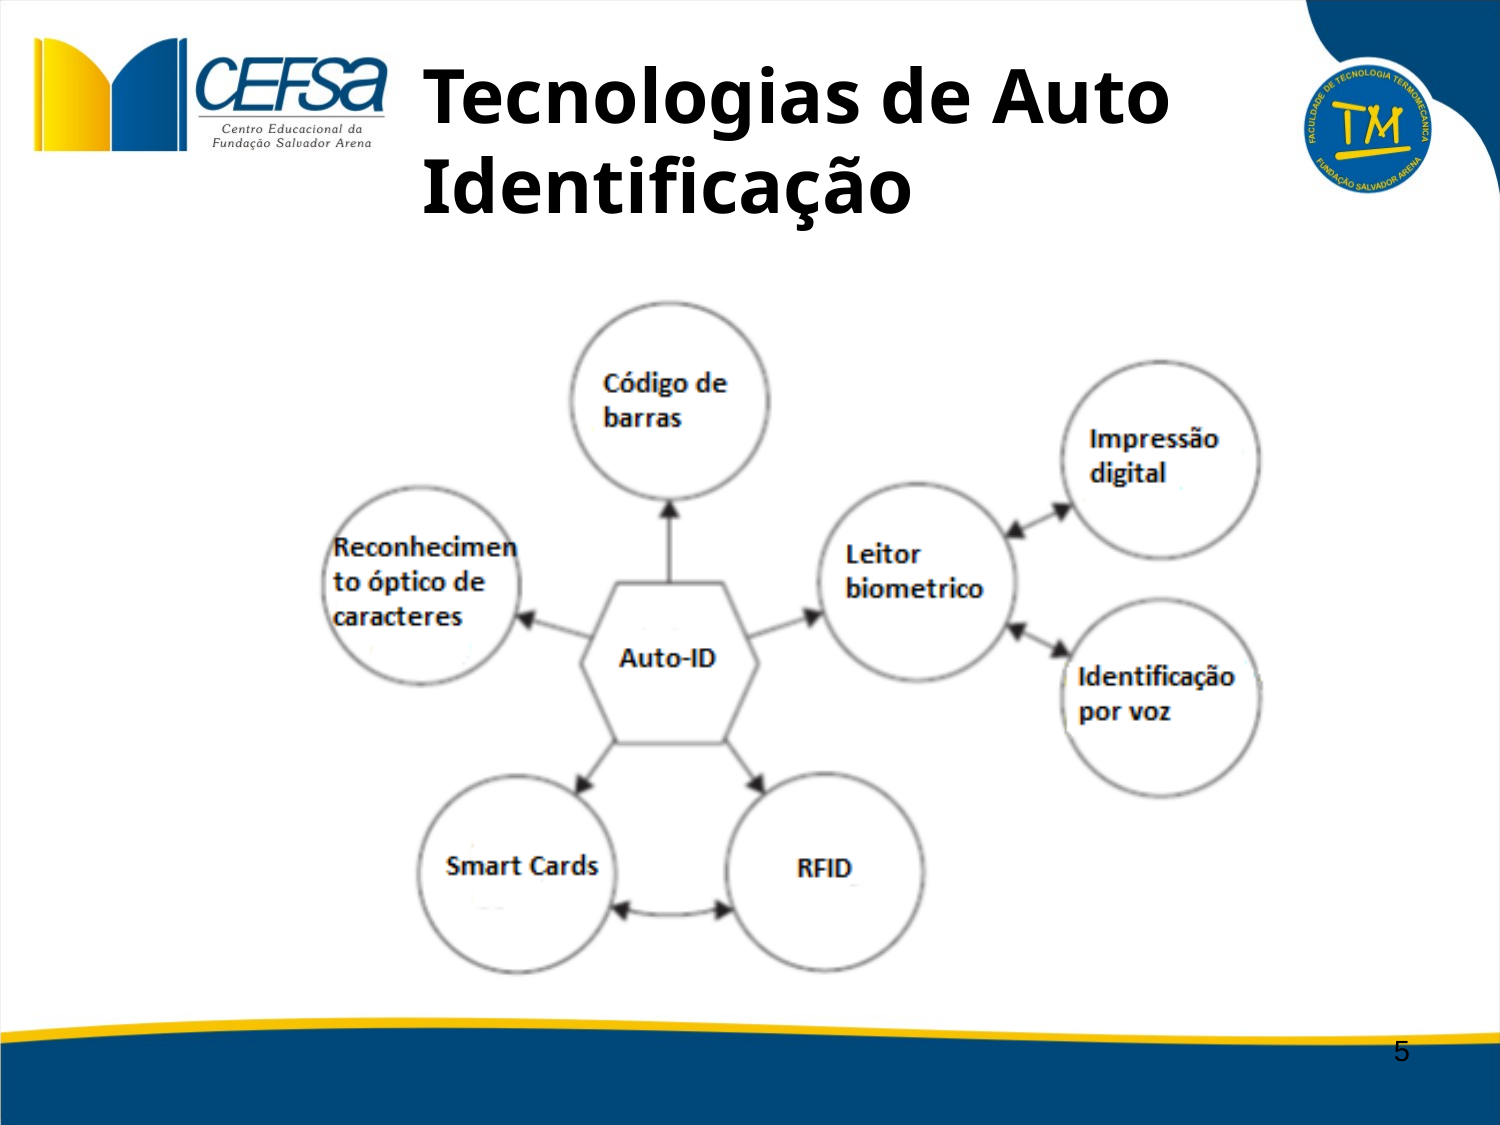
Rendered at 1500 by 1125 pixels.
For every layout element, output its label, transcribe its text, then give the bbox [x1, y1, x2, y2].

title Tecnologias de Auto Identificação [407, 45, 1425, 233]
picture [0, 0, 1500, 1125]
slide_number 5 [1074, 1024, 1425, 1103]
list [253, 259, 1282, 998]
